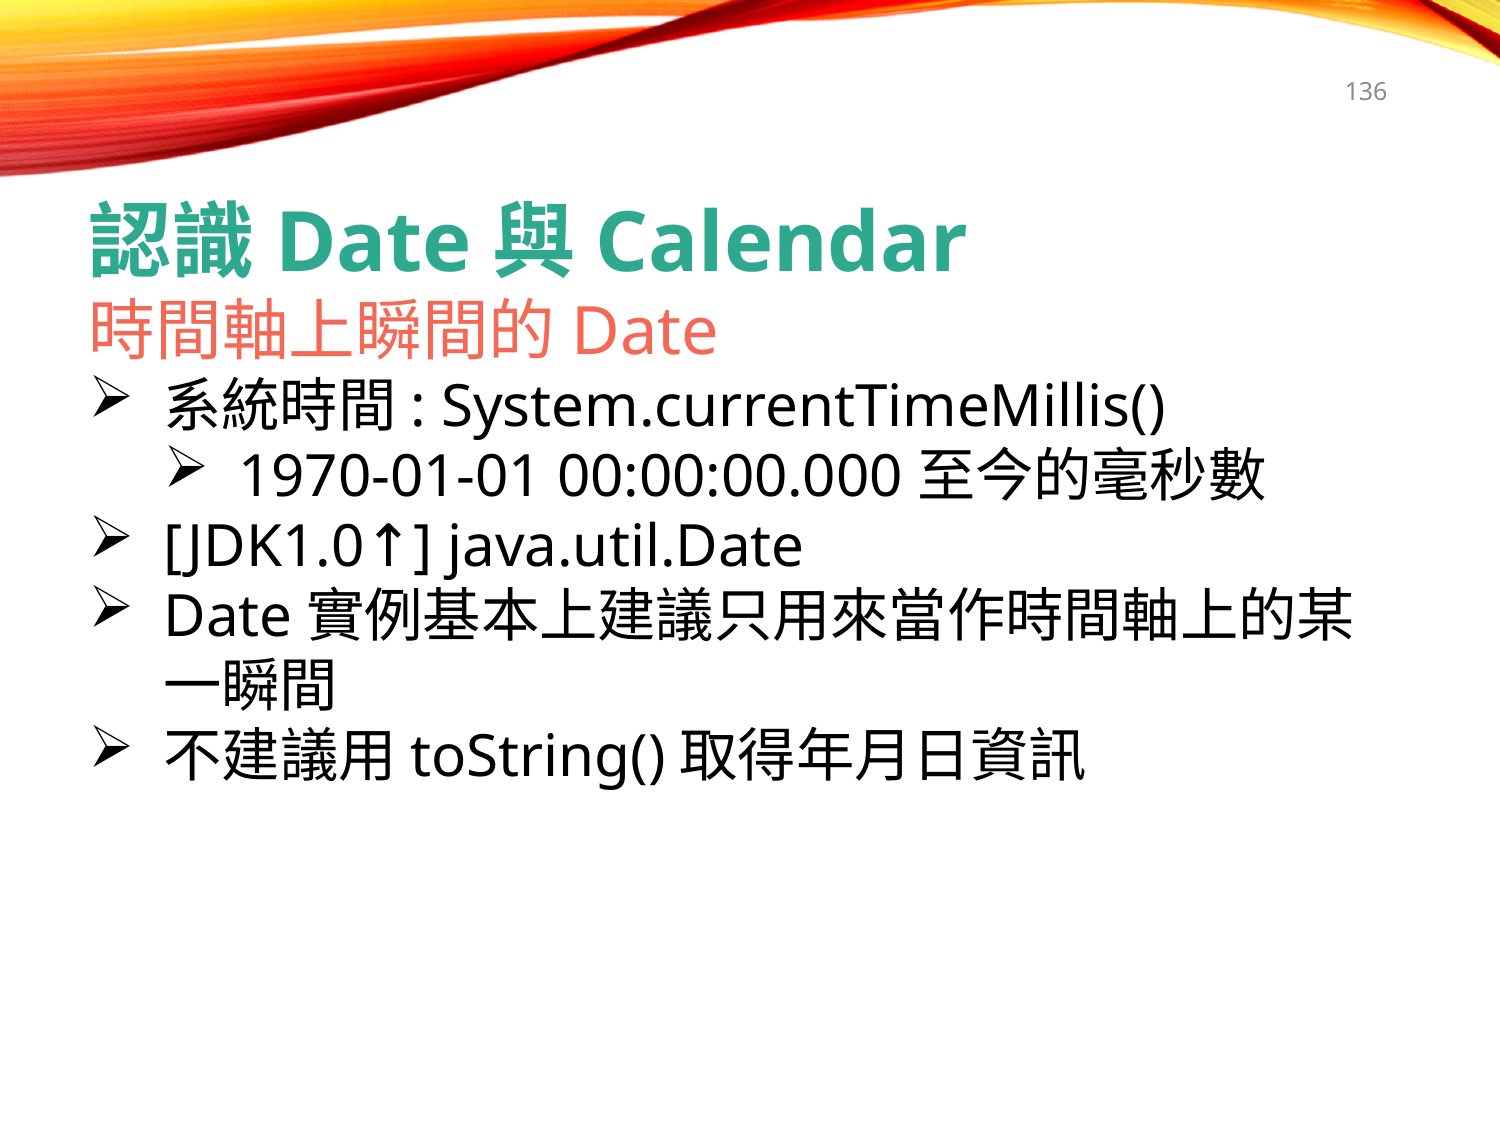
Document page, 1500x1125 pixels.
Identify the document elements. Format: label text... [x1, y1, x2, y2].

picture [0, 0, 1500, 178]
slide_number 136 [1078, 62, 1403, 123]
text_box 認識Date與Calendar 時間軸上瞬間的Date 系統時間: System.currentTimeMillis() 1970-01-01 00:00:00.000至今的毫秒數 [JDK1.0↑] java.util.Date Date實例基本上建議只用來當作時間軸上的某一瞬間 不建議用toString()取得年月日資訊 [0, 180, 1500, 796]
